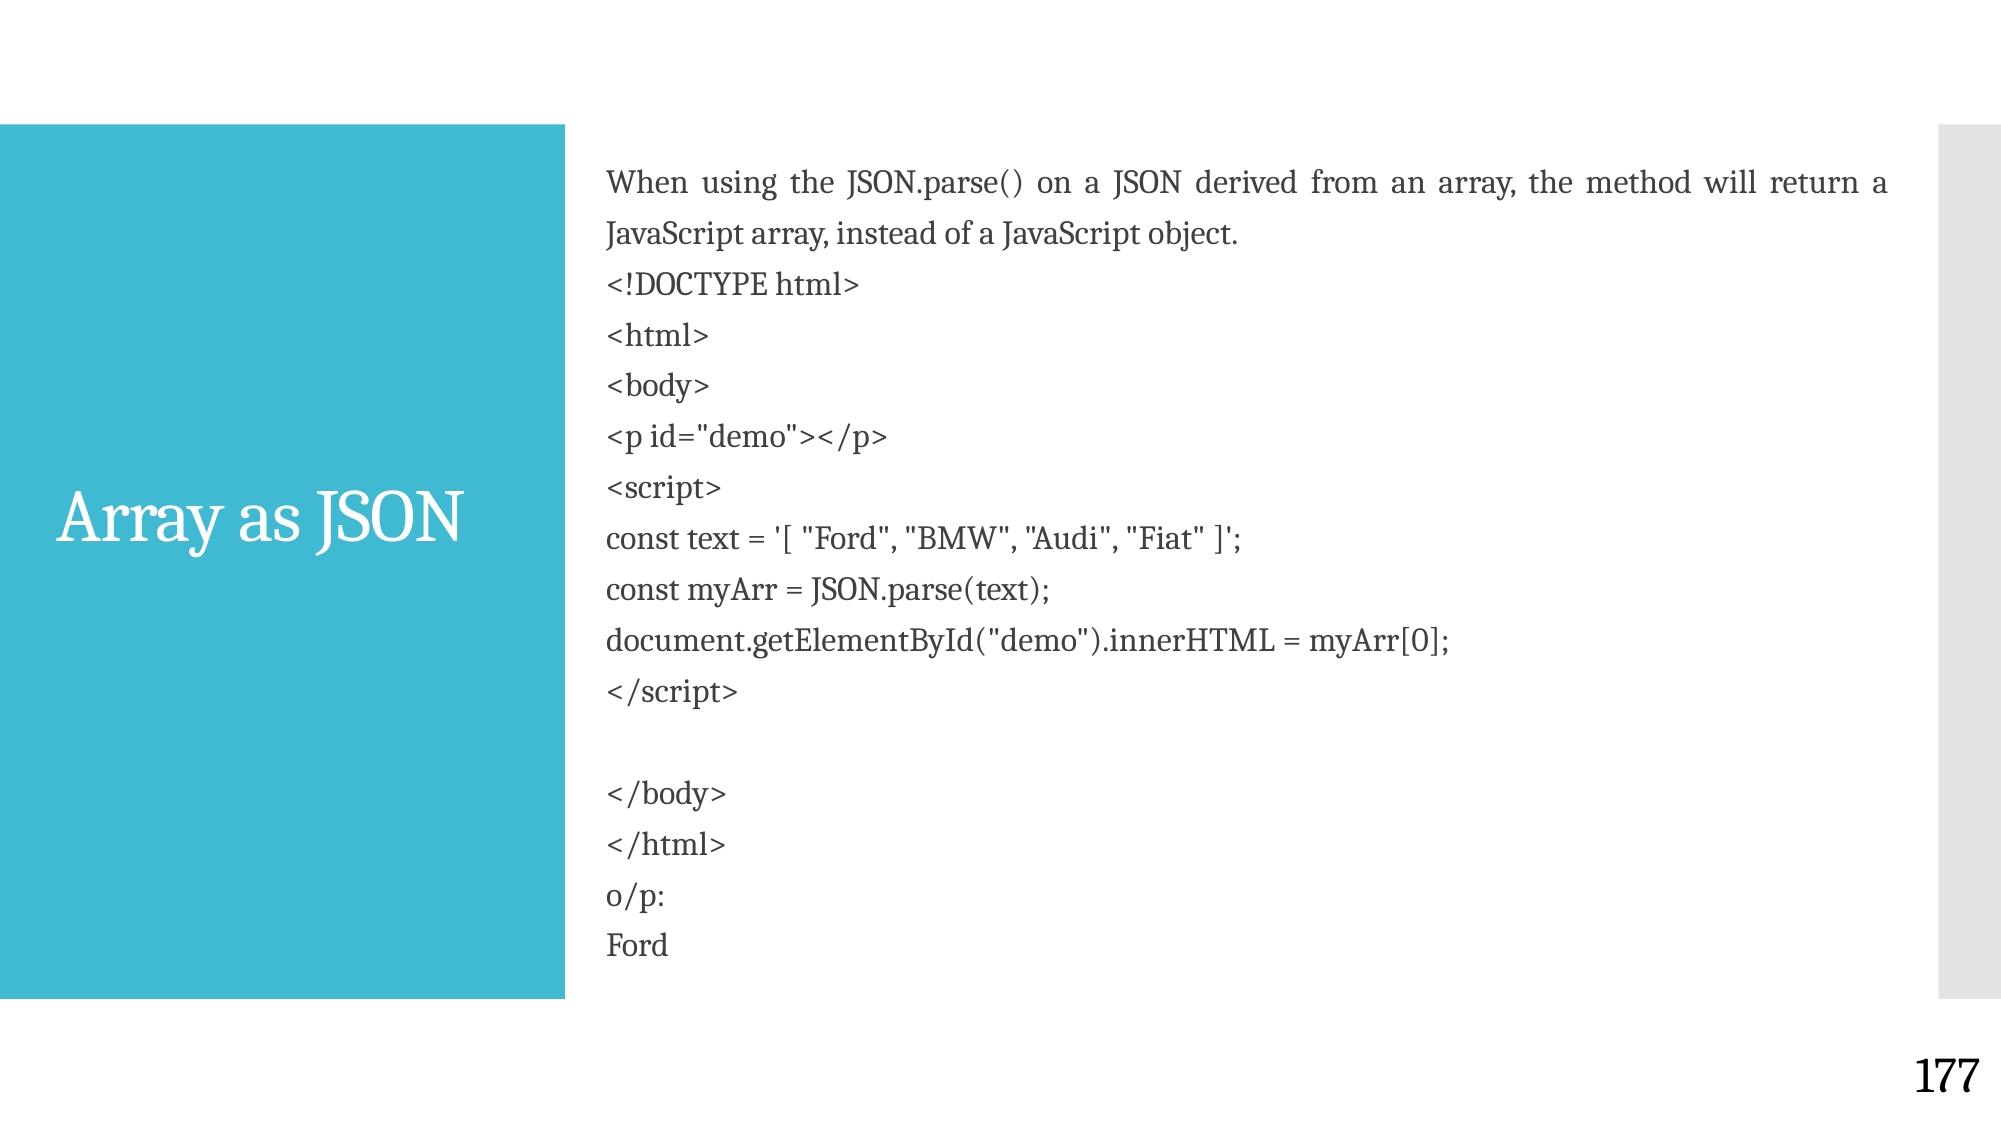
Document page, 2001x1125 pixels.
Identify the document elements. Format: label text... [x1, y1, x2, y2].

slide_number 177 [1744, 1042, 1996, 1103]
list When using the JSON.parse() on a JSON derived from an array, the method will return a JavaScript array, instead of a JavaScript object. <!DOCTYPE html> <html> <body> <p id="demo"></p> <script> const text = '[ "Ford", "BMW", "Audi", "Fiat" ]'; const myArr = JSON.parse(text); document.getElementById("demo").innerHTML = myArr[0]; </script> </body> </html> o/p: Ford [591, 141, 1906, 982]
title Array as JSON [41, 184, 525, 940]
